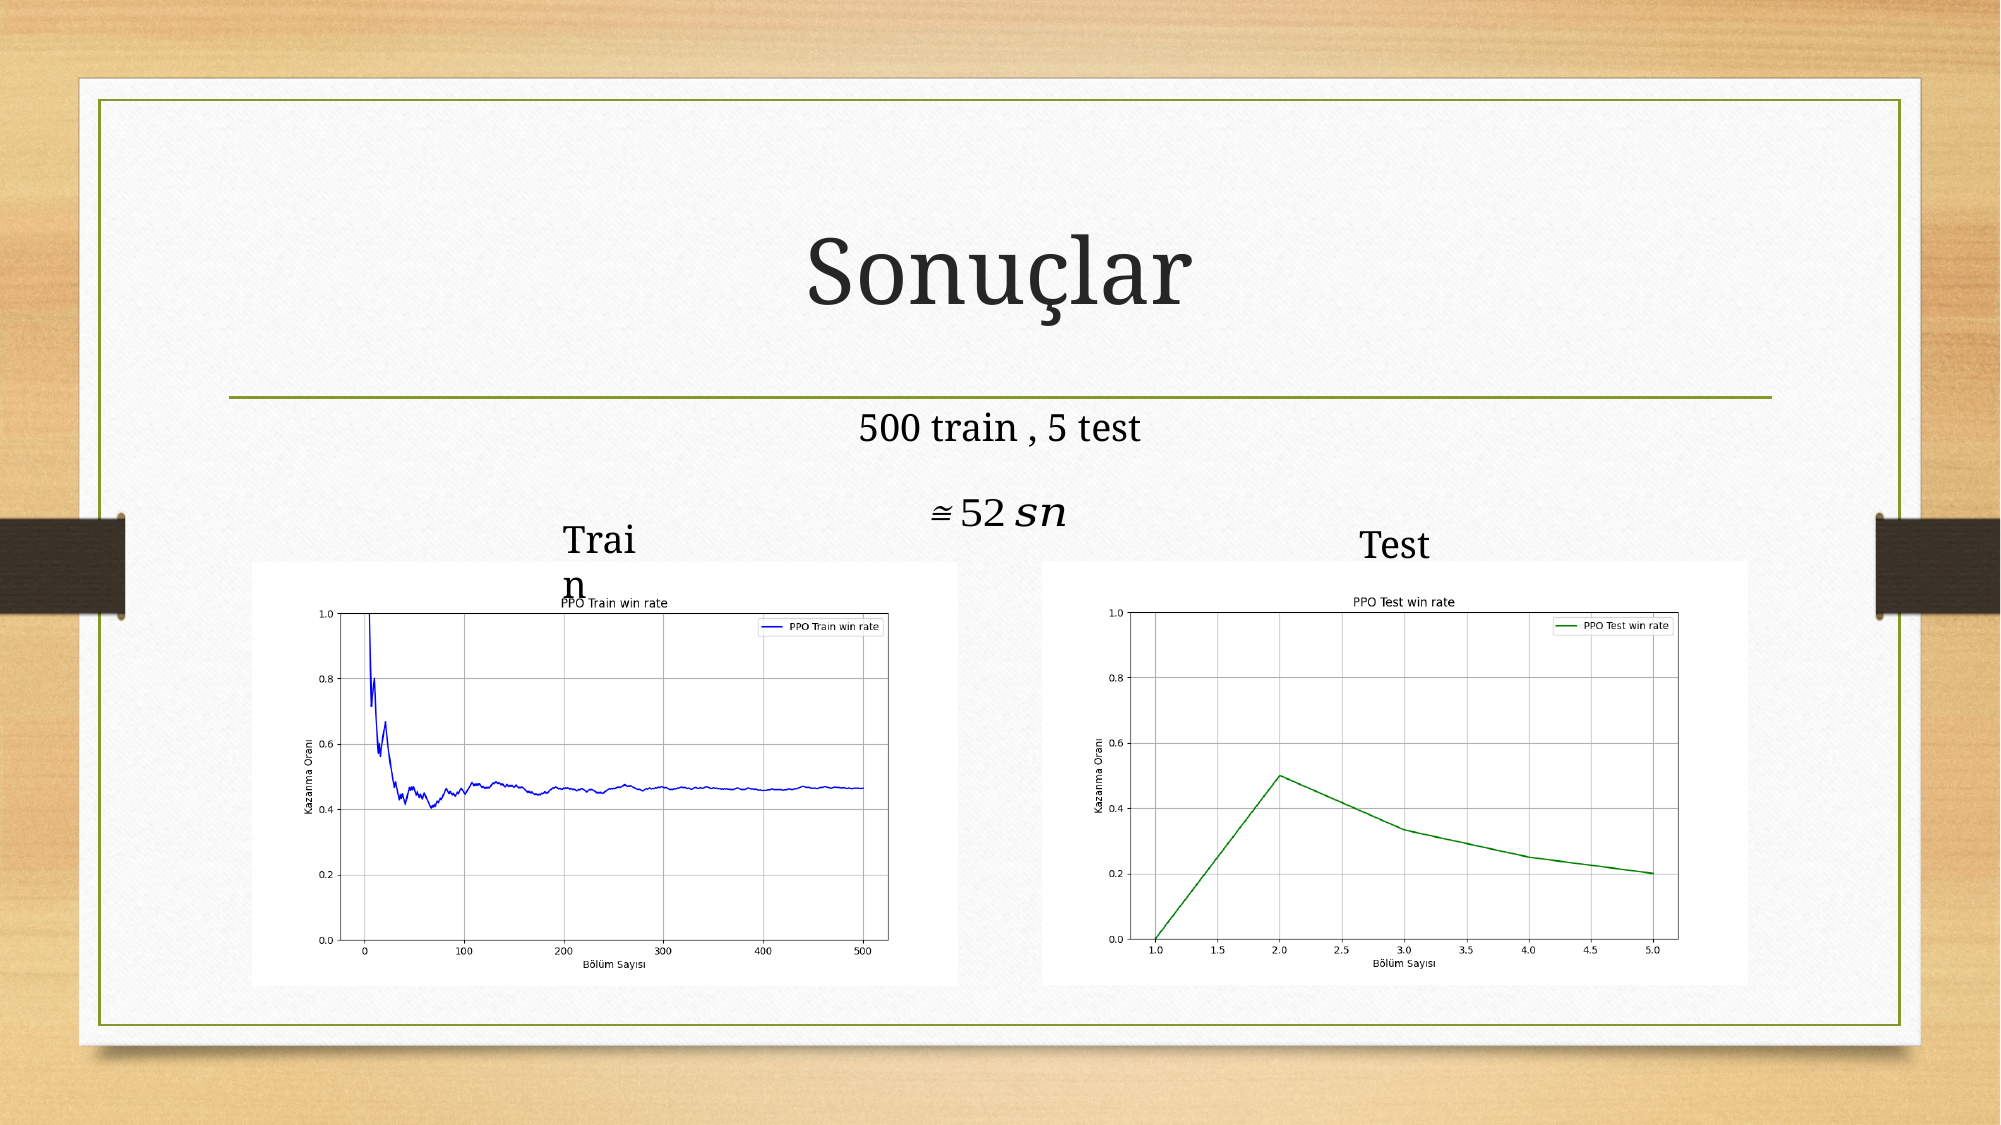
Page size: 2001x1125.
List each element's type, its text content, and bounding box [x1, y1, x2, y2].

text_box 500 train , 5 test [843, 396, 1157, 457]
title Sonuçlar [212, 161, 1788, 375]
text_box Test [1344, 513, 1446, 561]
picture [0, 0, 2001, 1125]
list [252, 562, 958, 986]
text_box Train [547, 508, 663, 562]
